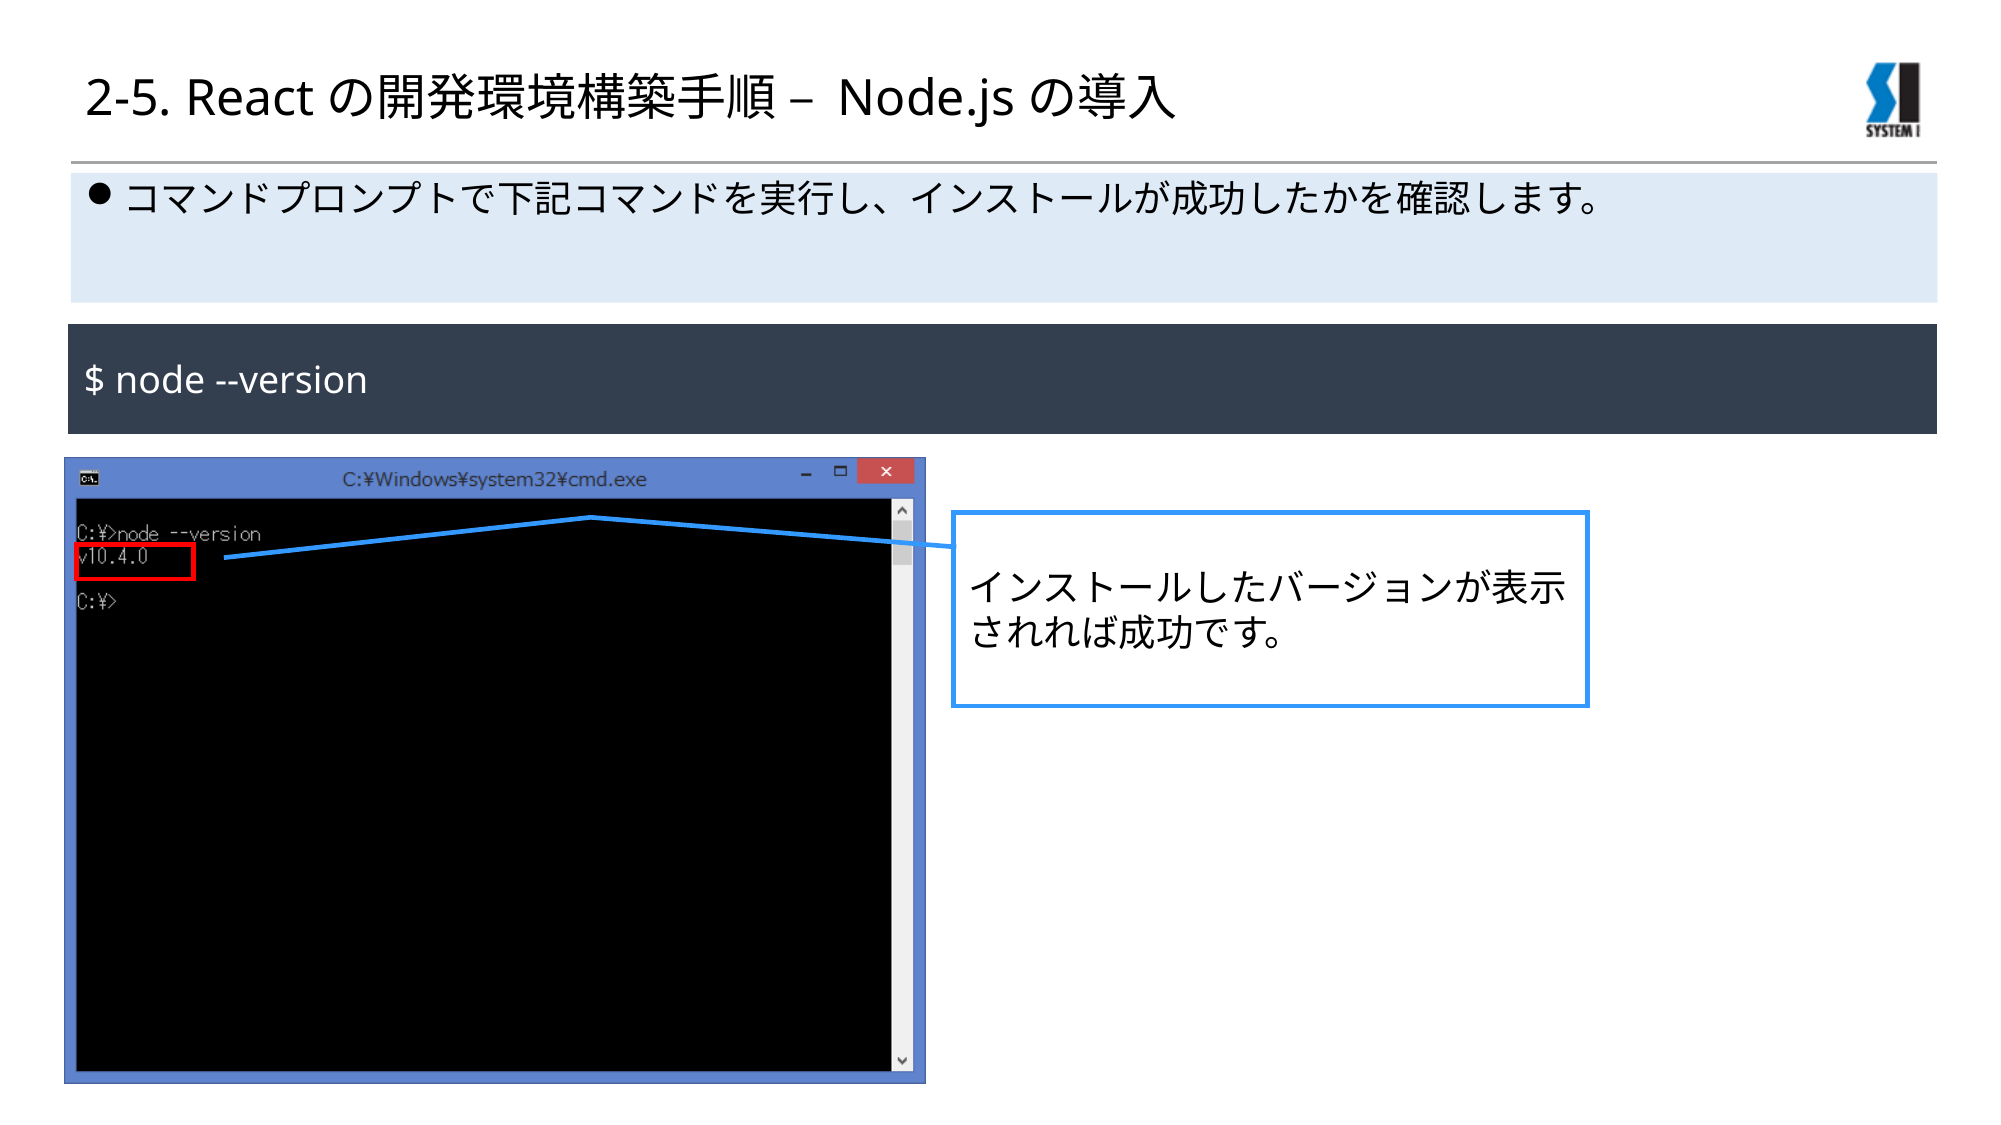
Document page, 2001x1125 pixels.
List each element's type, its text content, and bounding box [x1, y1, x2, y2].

text_box $ node --version [68, 324, 1937, 434]
picture [64, 457, 926, 1084]
title 2-5. Reactの開発環境構築手順 – Node.jsの導入 [70, 55, 1796, 144]
list コマンドプロンプトで下記コマンドを実行し、インストールが成功したかを確認します。 [70, 172, 1938, 303]
text_box インストールしたバージョンが表示されれば成功です。 [926, 512, 1589, 707]
picture [1851, 55, 1938, 142]
